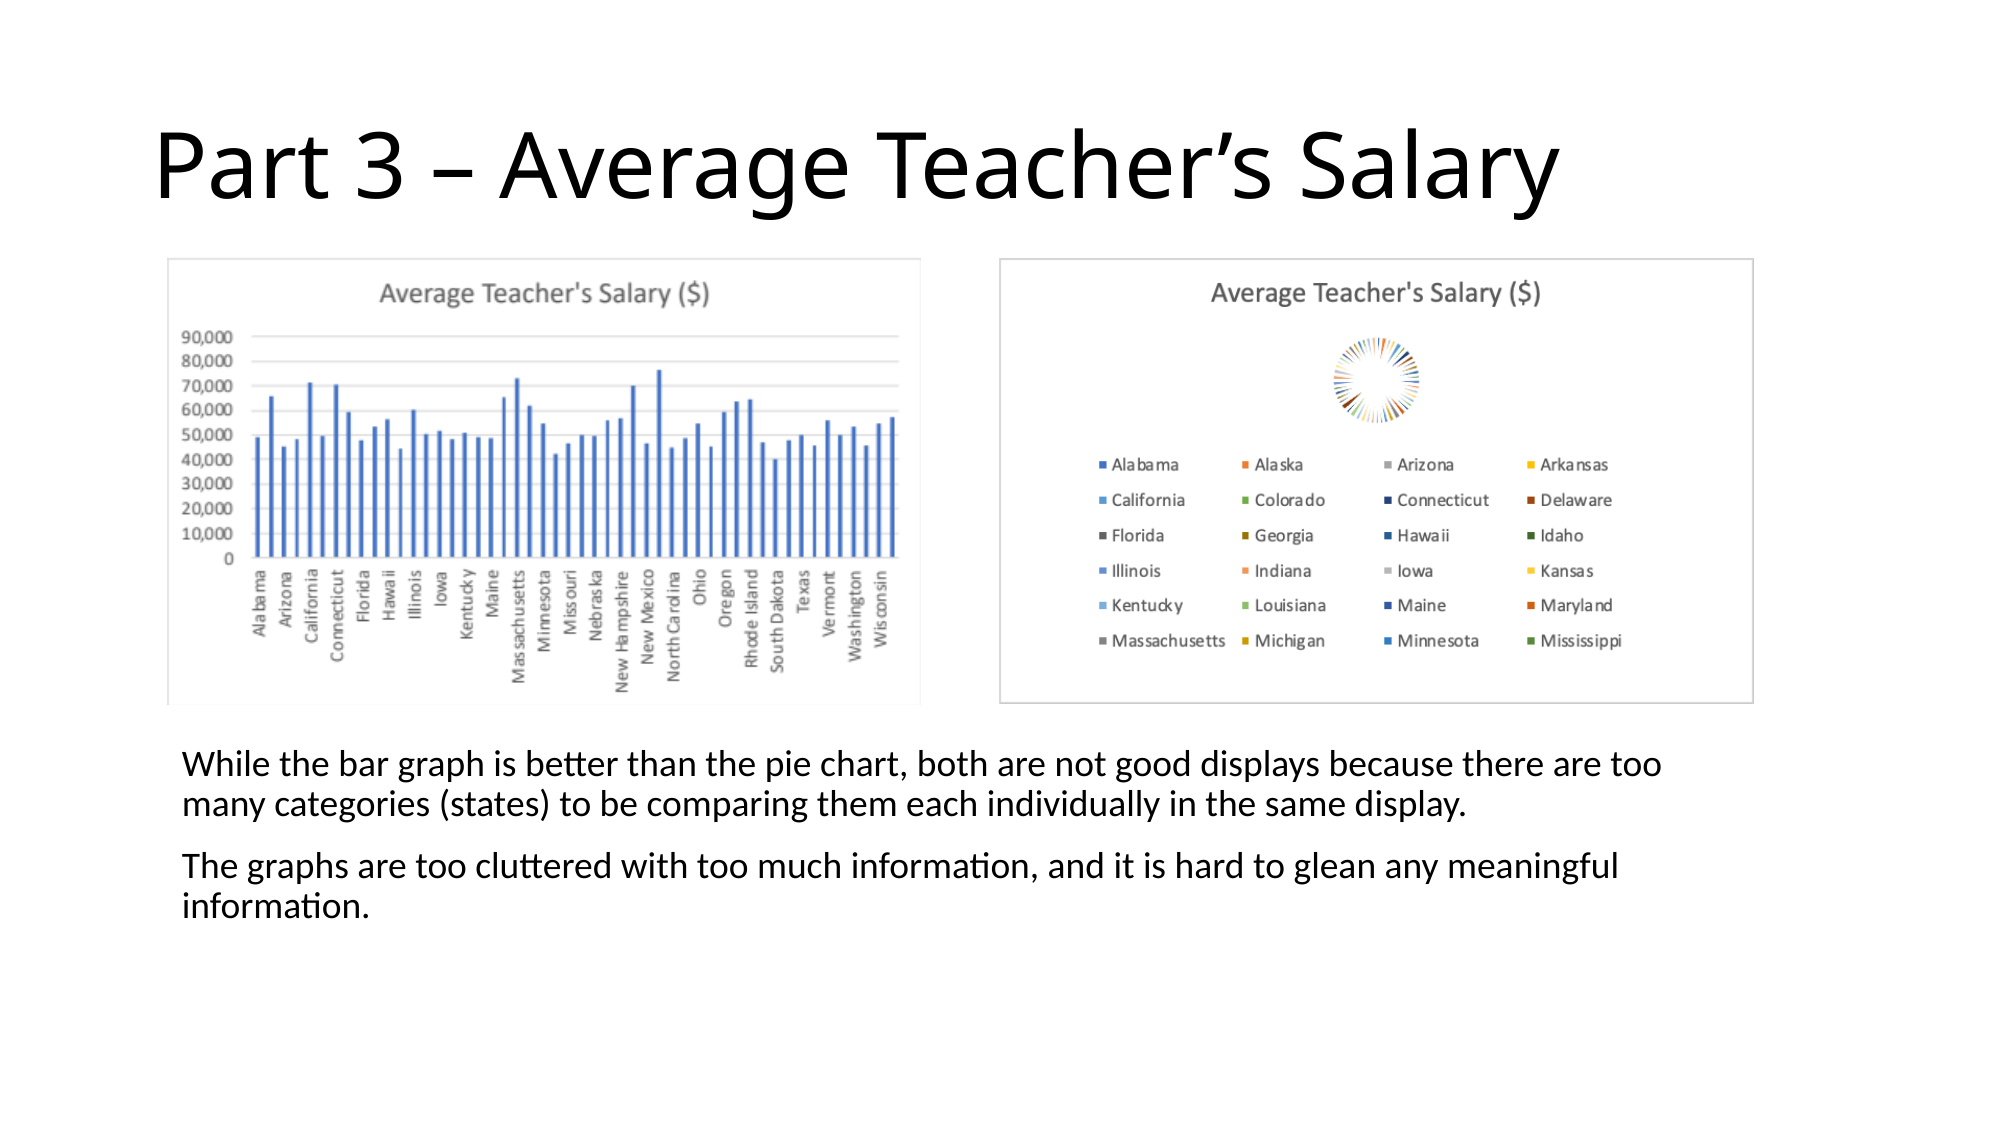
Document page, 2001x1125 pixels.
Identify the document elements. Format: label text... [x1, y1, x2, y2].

picture [166, 257, 921, 705]
list While the bar graph is better than the pie chart, both are not good displays because there are too many categories (states) to be comparing them each individually in the same display. The graphs are too cluttered with too much information, and it is hard to glean any meaningful information. [166, 736, 1755, 1066]
picture [999, 257, 1755, 705]
title Part 3 – Average Teacher’s Salary [137, 59, 1863, 278]
